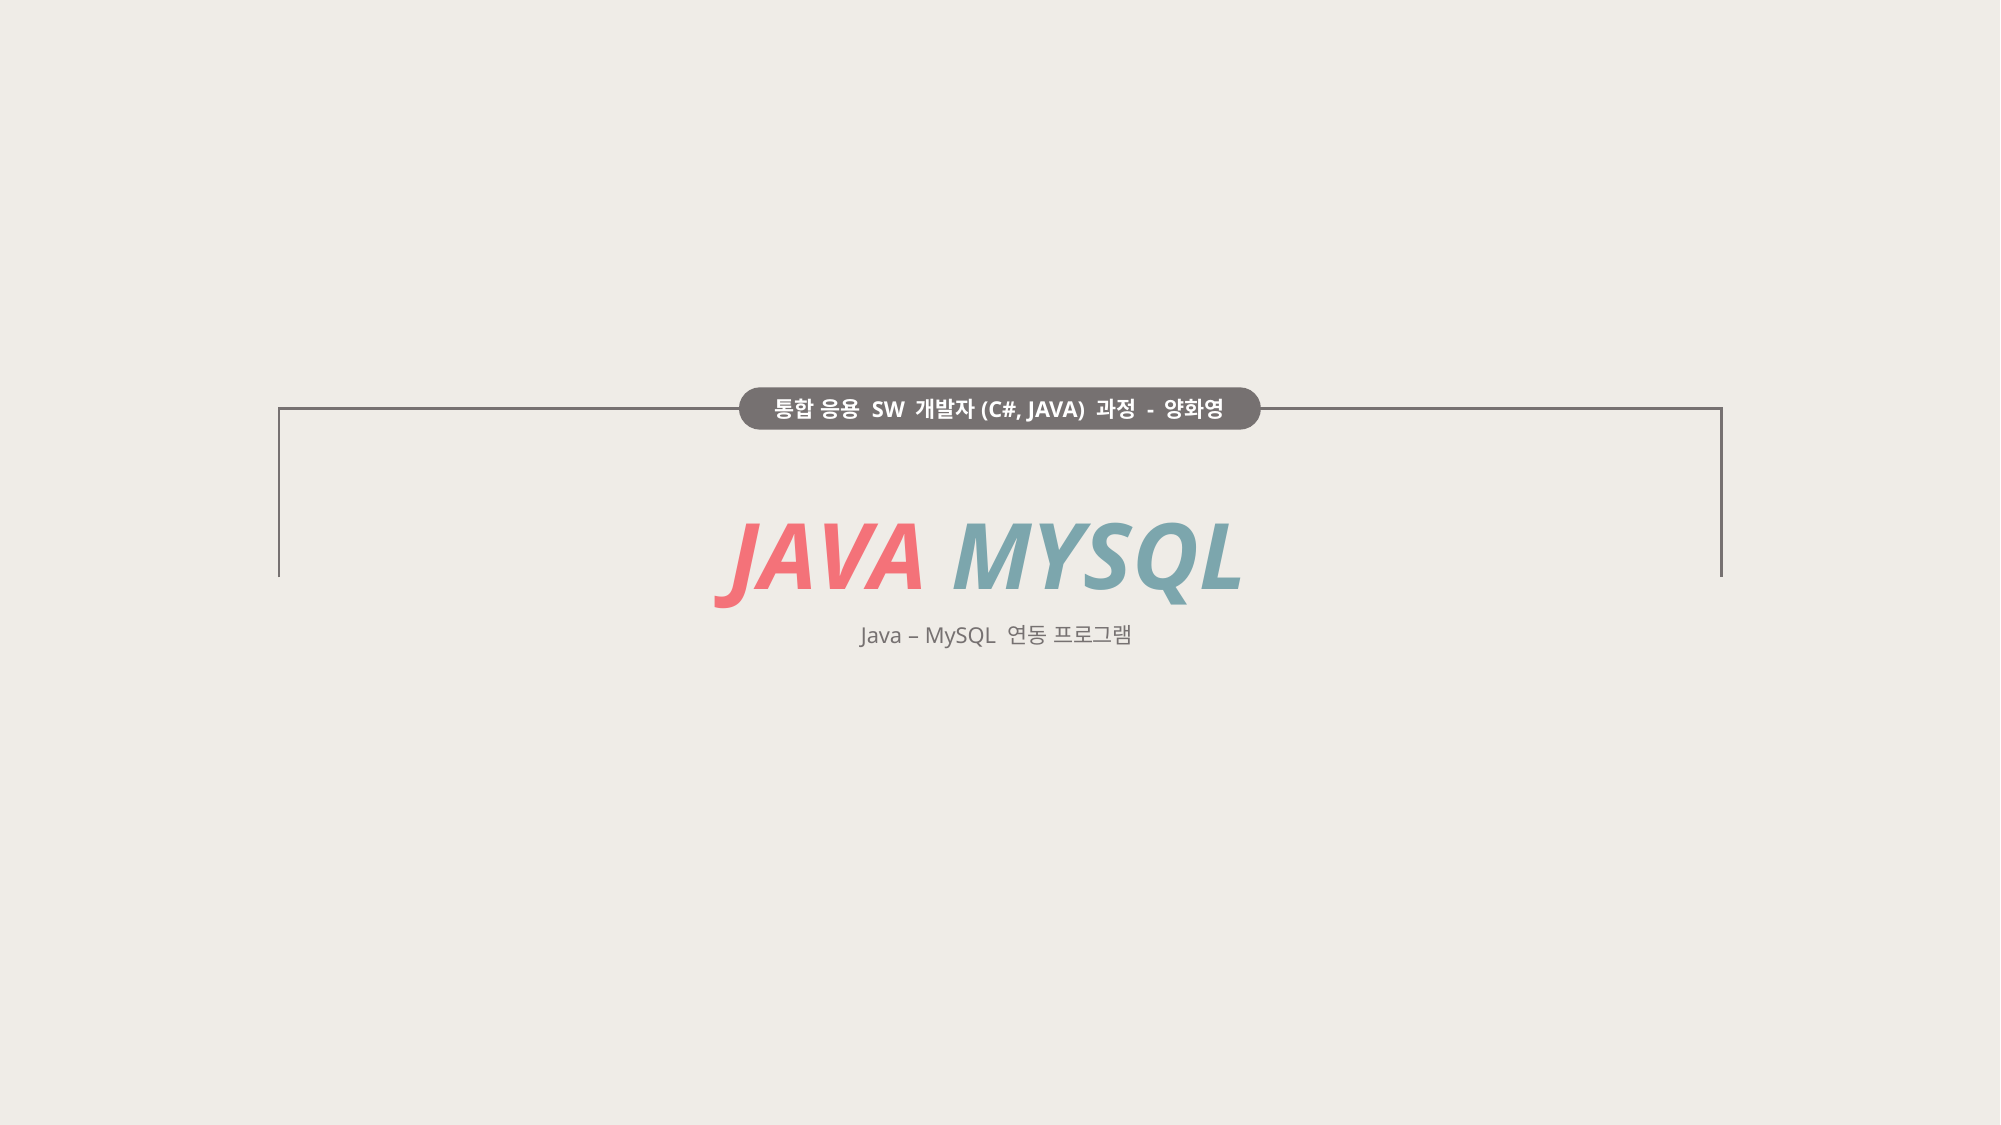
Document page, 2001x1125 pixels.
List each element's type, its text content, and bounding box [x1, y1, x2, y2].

text_box 통합 응용 SW 개발자(C#, JAVA) 과정 - 양화영 [737, 386, 1262, 431]
text_box JAVA MYSQL Java – MySQL 연동 프로그램 [500, 578, 1500, 655]
text_box [278, 408, 1722, 578]
